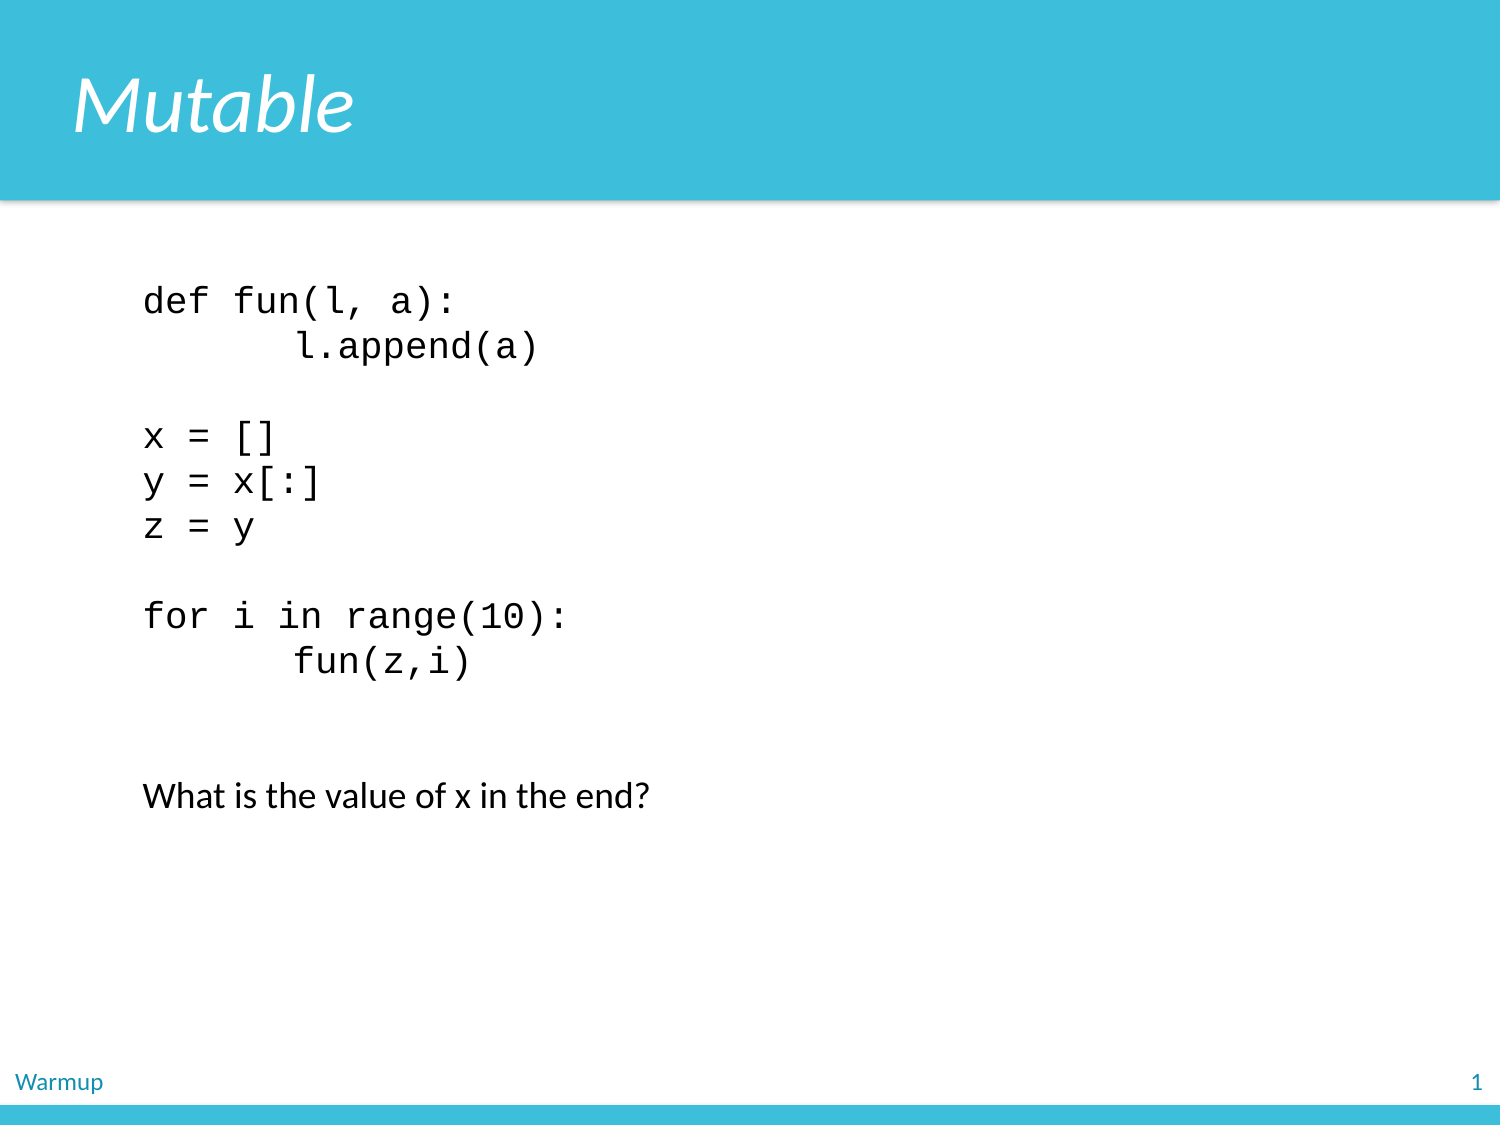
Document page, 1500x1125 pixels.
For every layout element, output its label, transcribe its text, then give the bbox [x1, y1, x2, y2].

text_box [0, 1104, 1500, 1125]
text_box Mutable [0, 0, 1500, 201]
text_box def fun(l, a): l.append(a) x = [] y = x[:] z = y for i in range(10): fun(z,i) What is the value of x in the end? [127, 269, 972, 824]
text_box 1 [1455, 1058, 1498, 1104]
text_box Warmup [0, 1058, 119, 1103]
